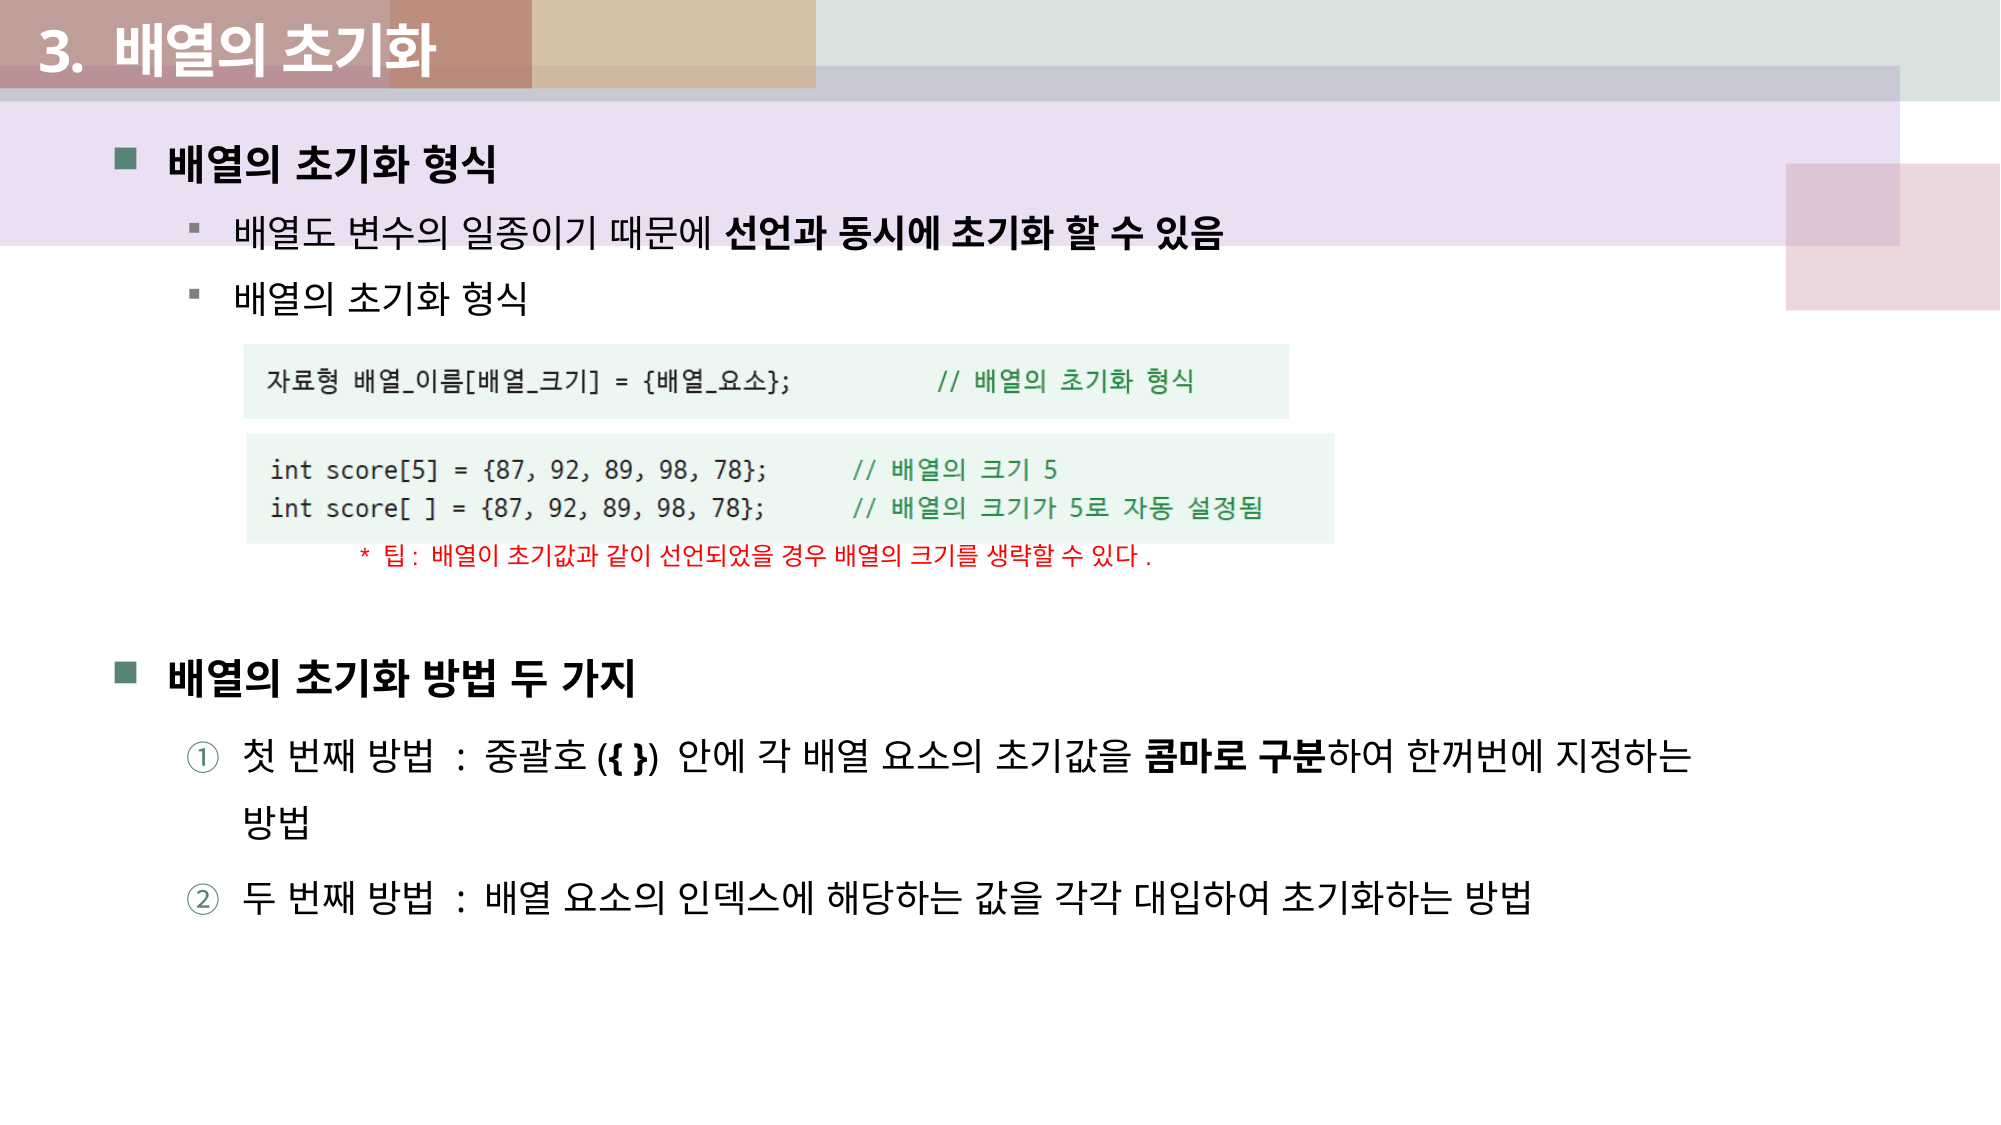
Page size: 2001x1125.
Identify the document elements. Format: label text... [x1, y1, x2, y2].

text_box * 팁: 배열이 초기값과 같이 선언되었을 경우 배열의 크기를 생략할 수 있다. [345, 561, 1167, 578]
picture [235, 337, 1345, 552]
title 3. 배열의 초기화 [23, 10, 1727, 89]
list 배열의 초기화 형식 배열도 변수의 일종이기 때문에 선언과 동시에 초기화 할 수 있음 배열의 초기화 형식 배열의 초기화 방법 두 가지 첫 번째 방법 : 중괄호({ }) 안에 각 배열 요소의 초기값을 콤마로 구분하여 한꺼번에 지정하는 방법 두 번째 방법 : 배열 요소의 인덱스에 해당하는 값을 각각 대입하여 초기화하는 방법 [96, 116, 1709, 1071]
